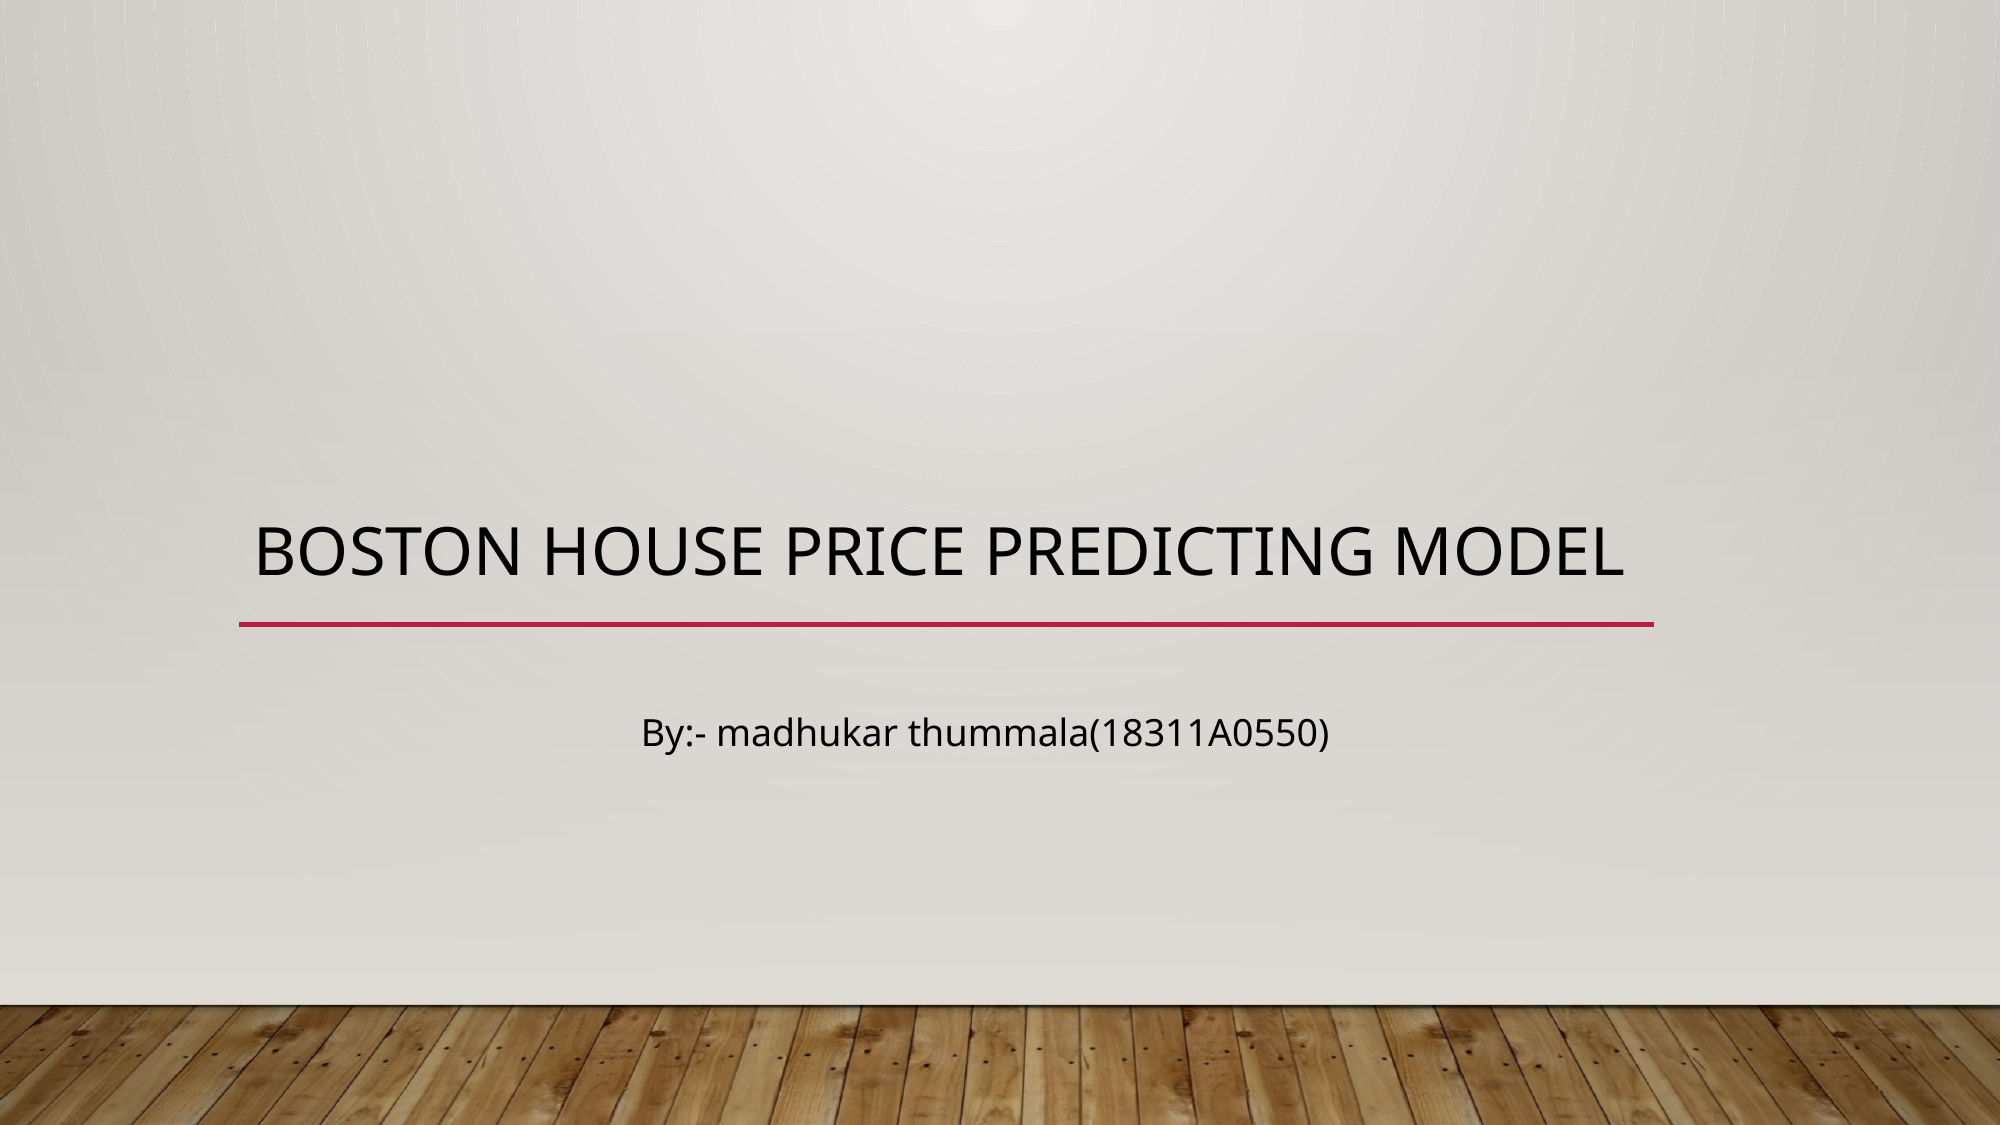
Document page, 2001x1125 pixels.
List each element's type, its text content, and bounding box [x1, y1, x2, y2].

title Boston house price predicting model [238, 288, 1657, 598]
picture [0, 1005, 2000, 1125]
list By:- madhukar thummala(18311A0550) [625, 685, 1480, 856]
